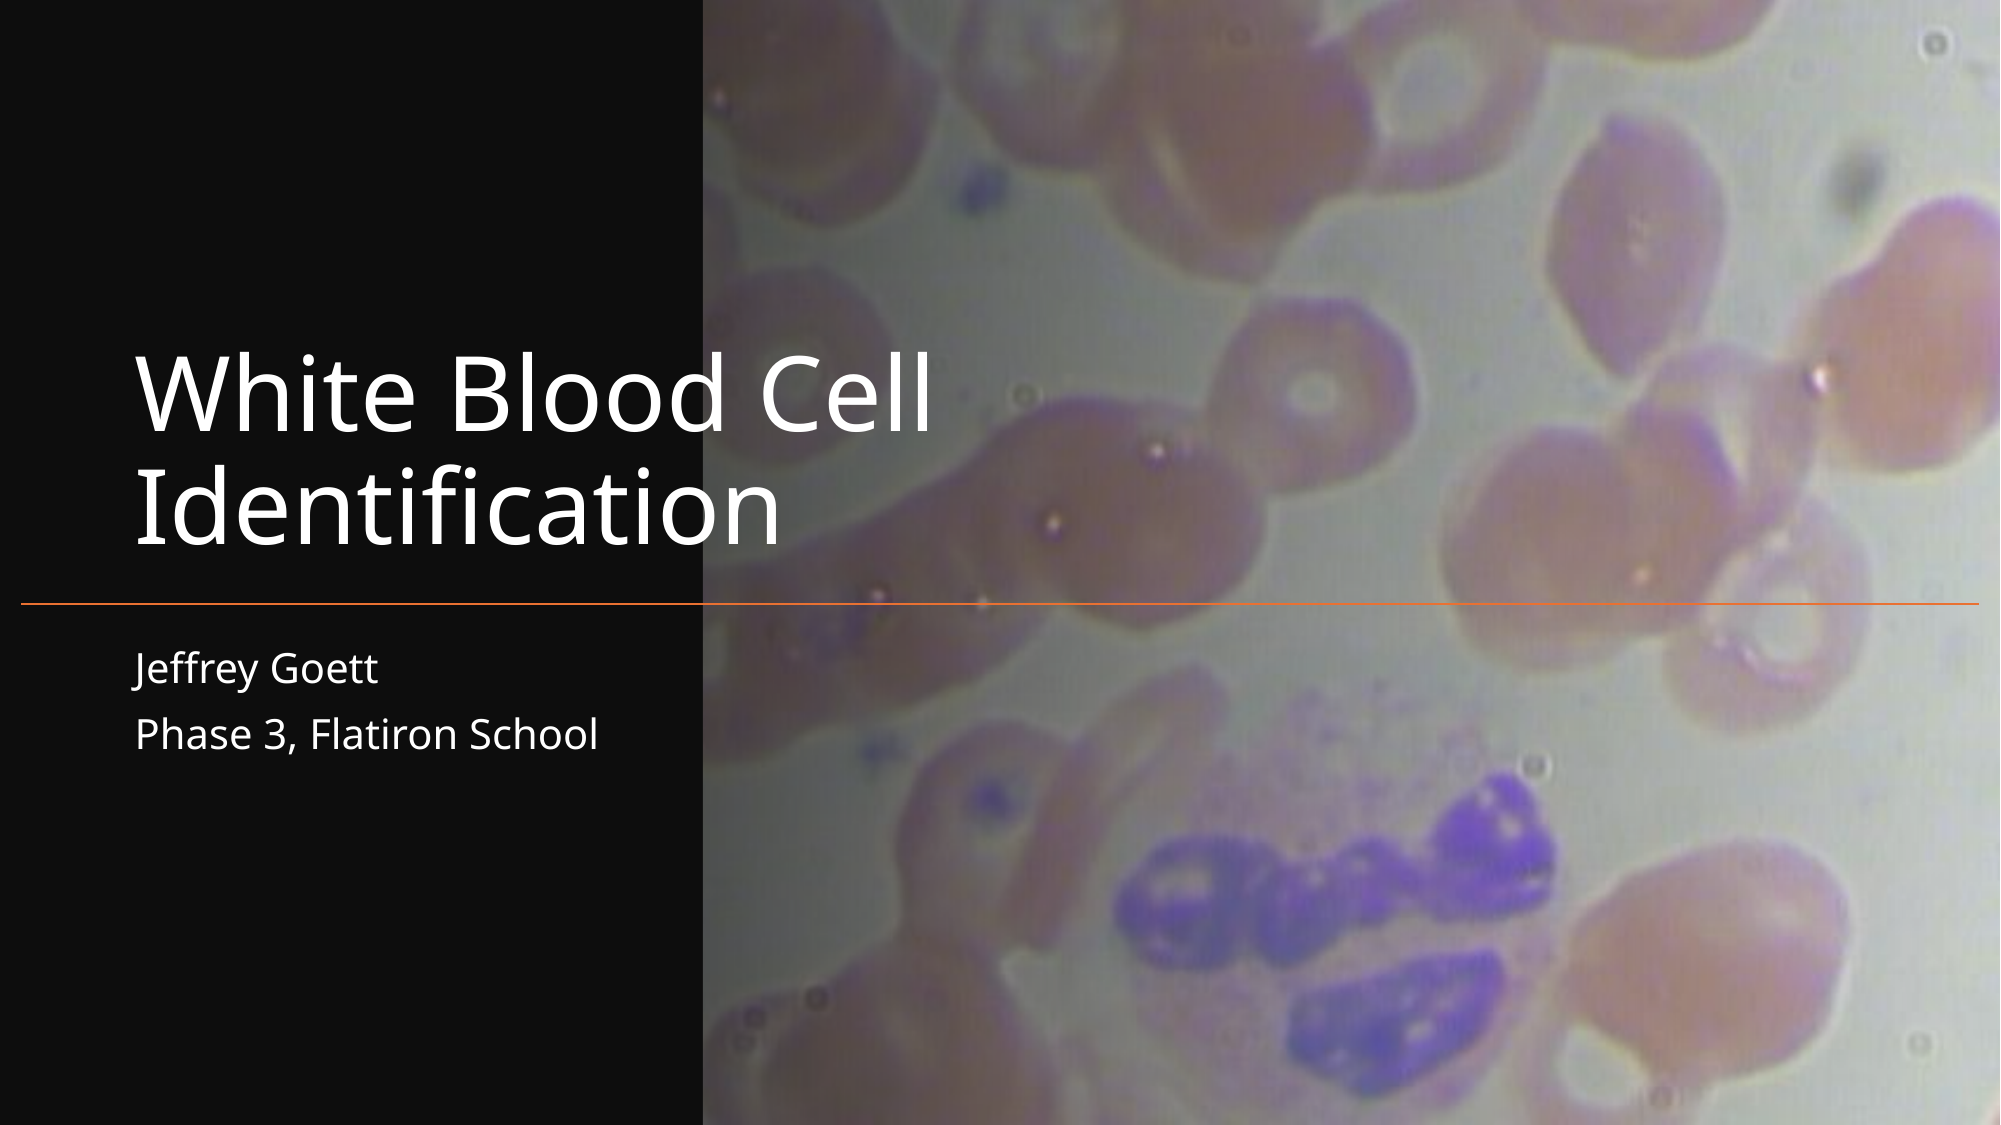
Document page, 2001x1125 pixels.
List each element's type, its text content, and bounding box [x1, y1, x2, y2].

picture [702, 0, 2000, 1125]
title White Blood Cell Identification [119, 182, 702, 575]
subtitle Jeffrey Goett Phase 3, Flatiron School [119, 640, 702, 912]
text_box [0, 0, 702, 1125]
